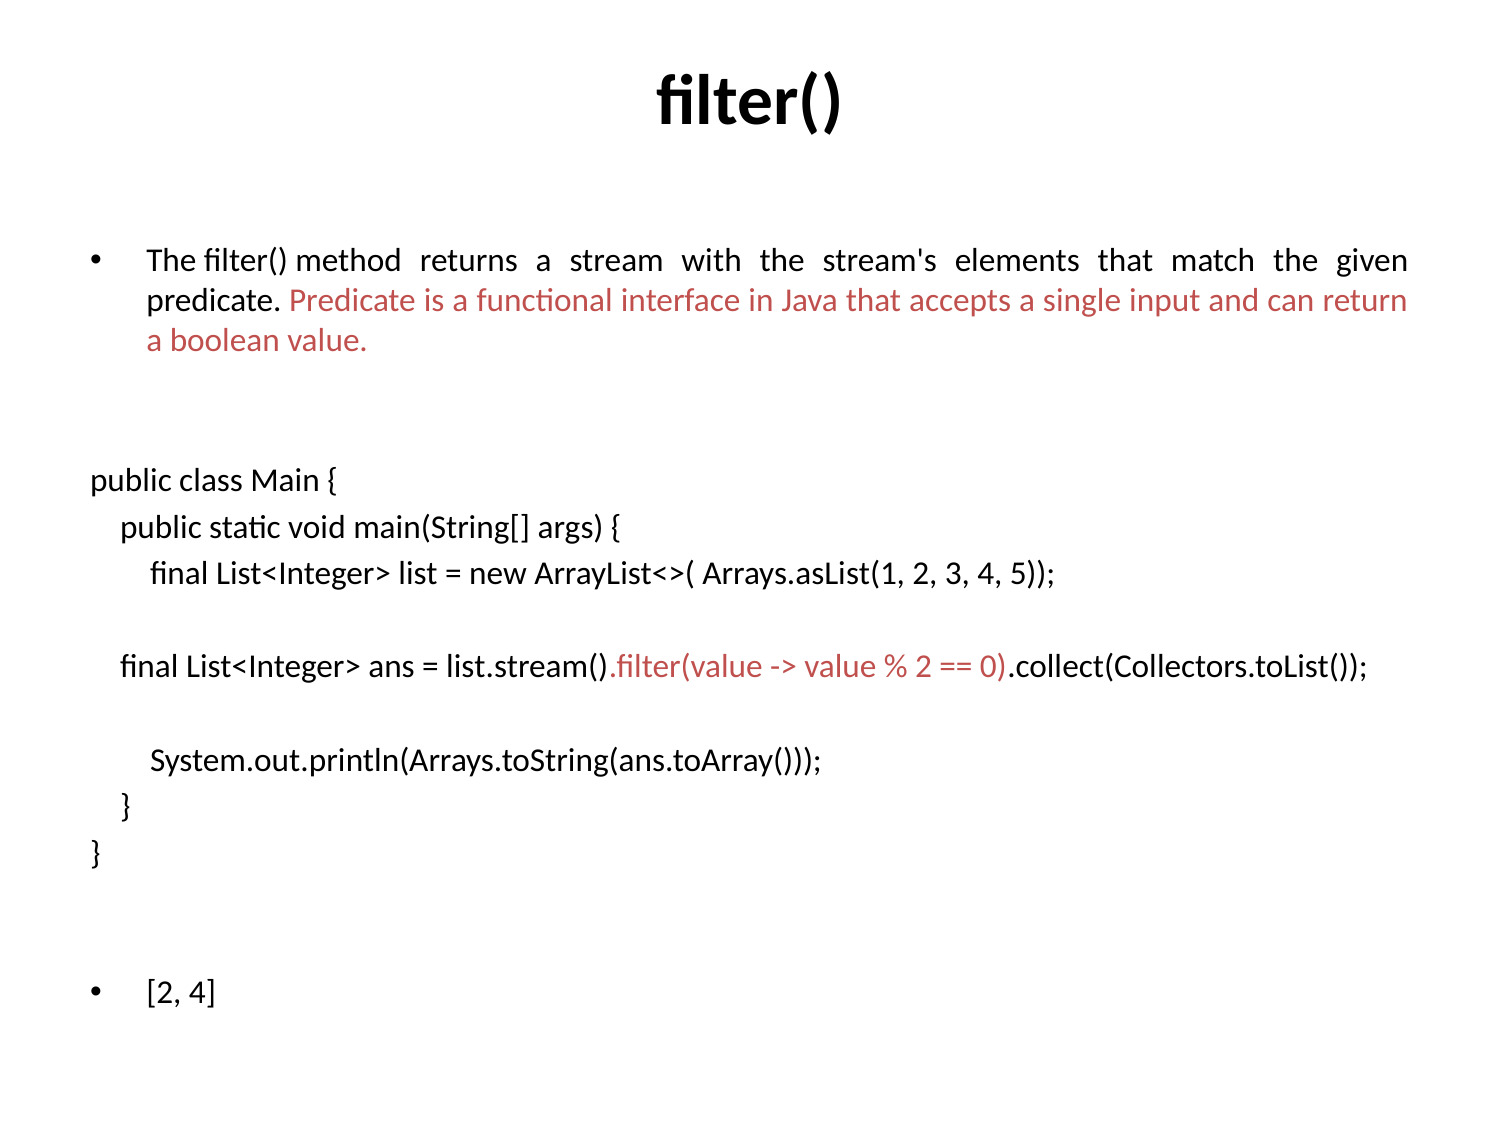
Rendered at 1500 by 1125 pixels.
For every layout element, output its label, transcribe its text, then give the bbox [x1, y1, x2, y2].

title filter() [75, 45, 1425, 184]
list The filter() method returns a stream with the stream's elements that match the given predicate. Predicate is a functional interface in Java that accepts a single input and can return a boolean value. public class Main { public static void main(String[] args) { final List<Integer> list = new ArrayList<>( Arrays.asList(1, 2, 3, 4, 5)); final List<Integer> ans = list.stream().filter(value -> value % 2 == 0).collect(Collectors.toList()); System.out.println(Arrays.toString(ans.toArray())); } } [2, 4] [75, 184, 1425, 927]
